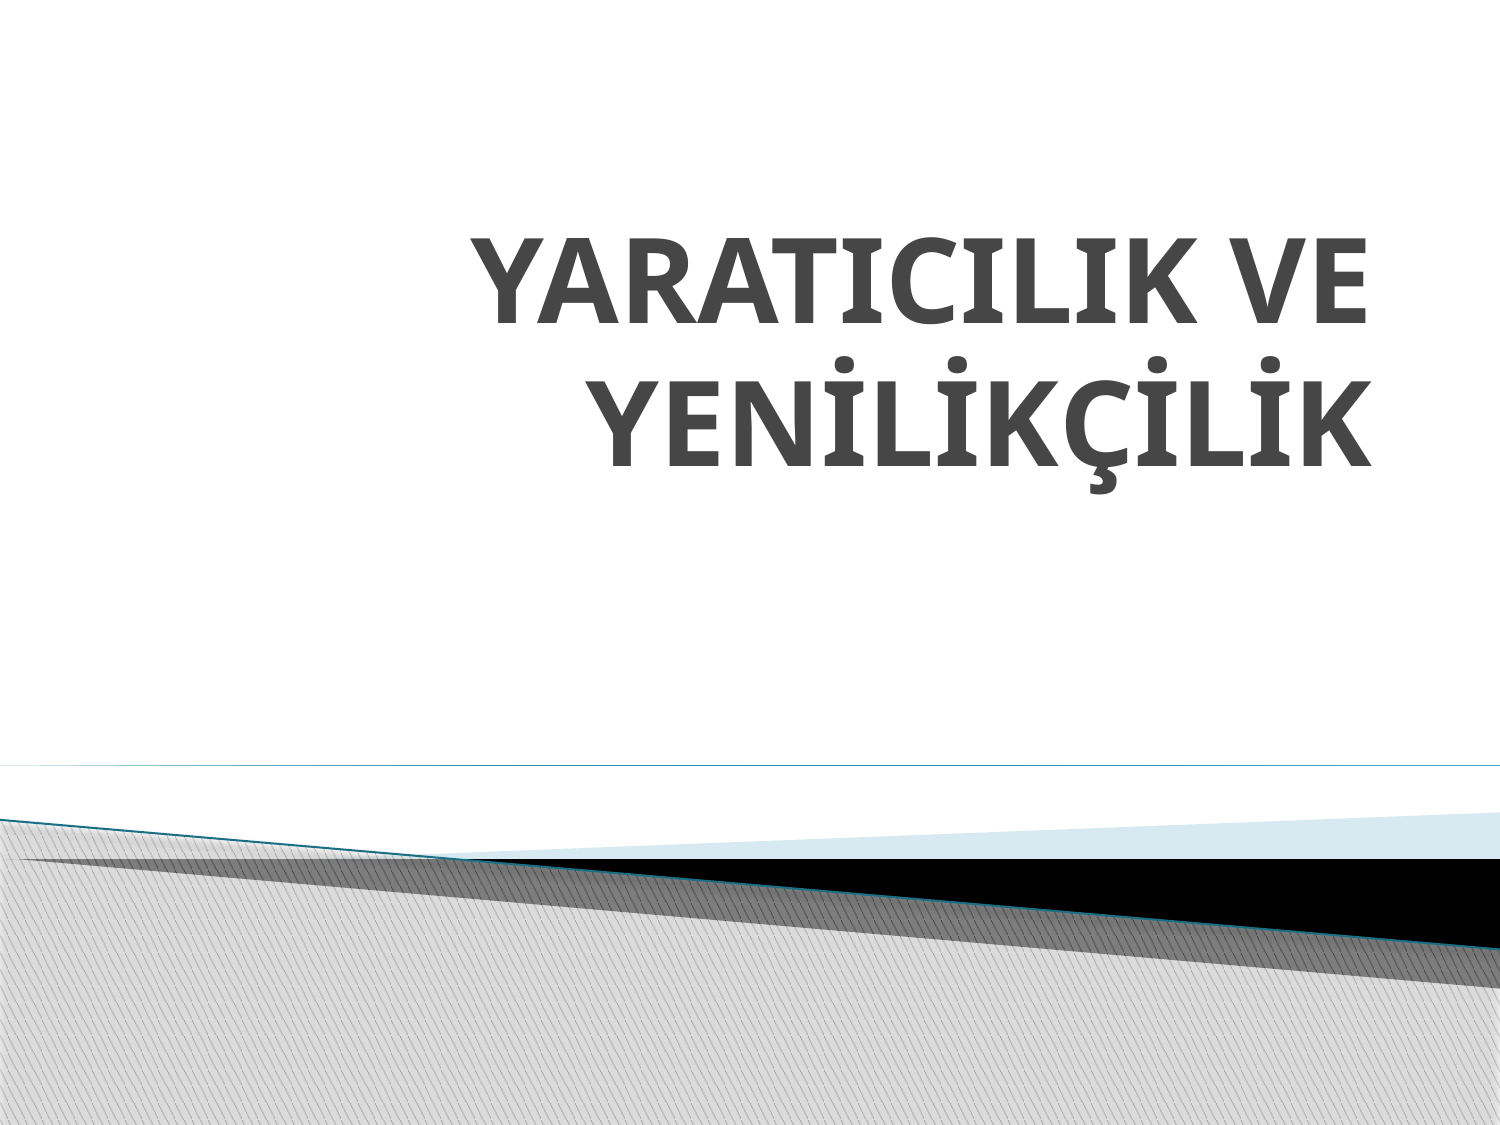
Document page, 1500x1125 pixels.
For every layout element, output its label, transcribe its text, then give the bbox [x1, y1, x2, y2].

title YARATICILIK VE YENİLİKÇİLİK [112, 196, 1388, 591]
picture [5, 859, 1500, 989]
